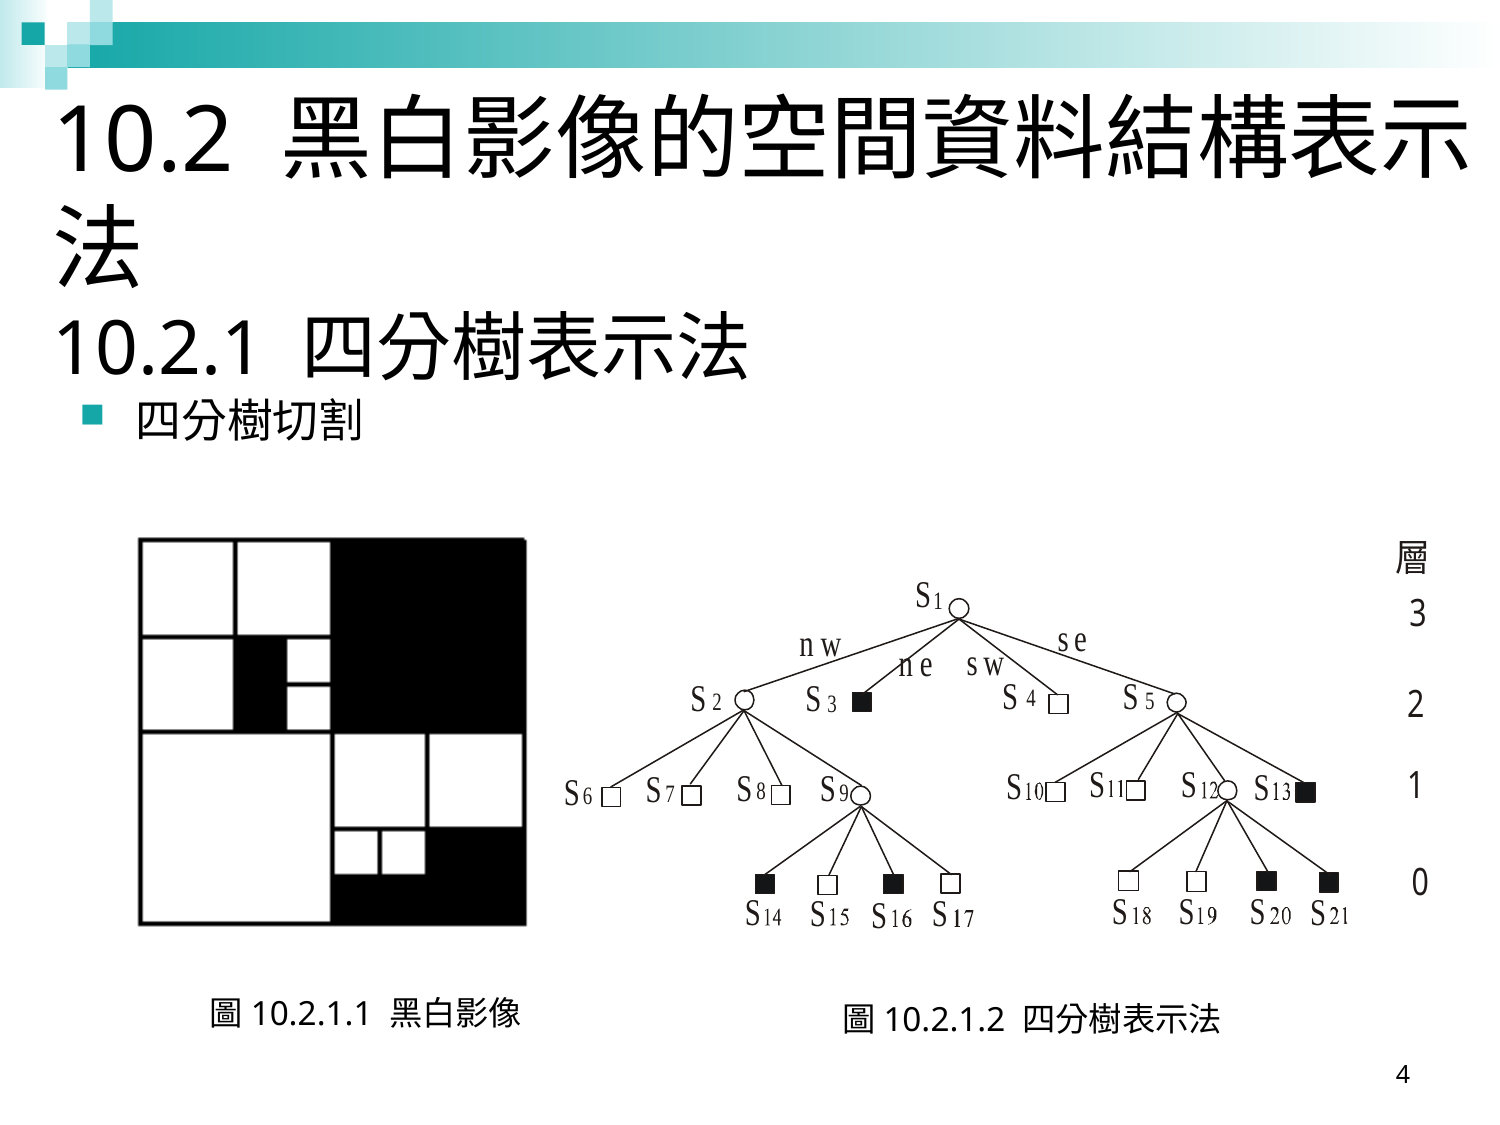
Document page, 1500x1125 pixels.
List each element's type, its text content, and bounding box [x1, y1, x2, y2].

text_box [559, 539, 1436, 933]
text_box 圖10.2.1.2 四分樹表示法 [827, 991, 1247, 1046]
slide_number 4 [1074, 1024, 1426, 1101]
text_box 四分樹切割 [64, 384, 1436, 586]
title 10.2 黑白影像的空間資料結構表示法 10.2.1 四分樹表示法 [37, 122, 1500, 347]
text_box 圖10.2.1.1 黑白影像 [194, 984, 543, 1040]
picture [123, 518, 543, 947]
